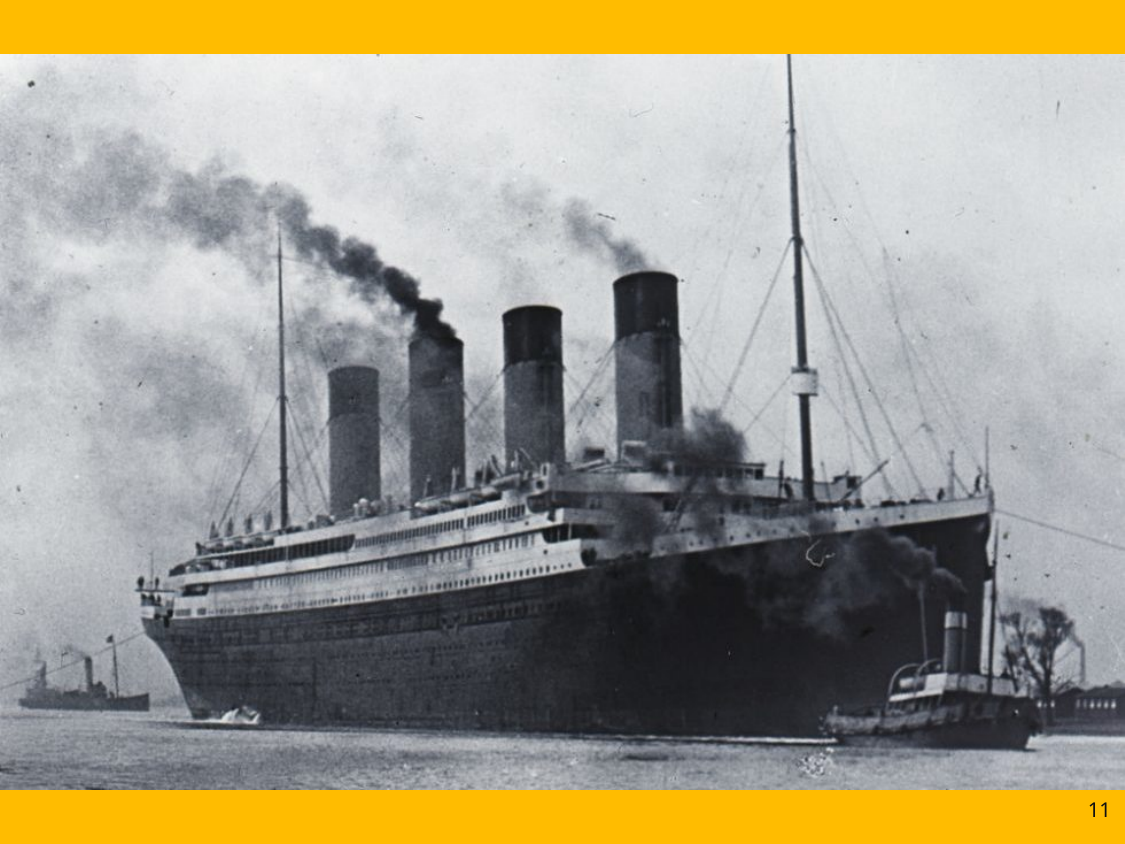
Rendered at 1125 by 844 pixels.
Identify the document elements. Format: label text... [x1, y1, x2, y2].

picture [0, 54, 1125, 790]
slide_number 11 [1043, 799, 1111, 844]
